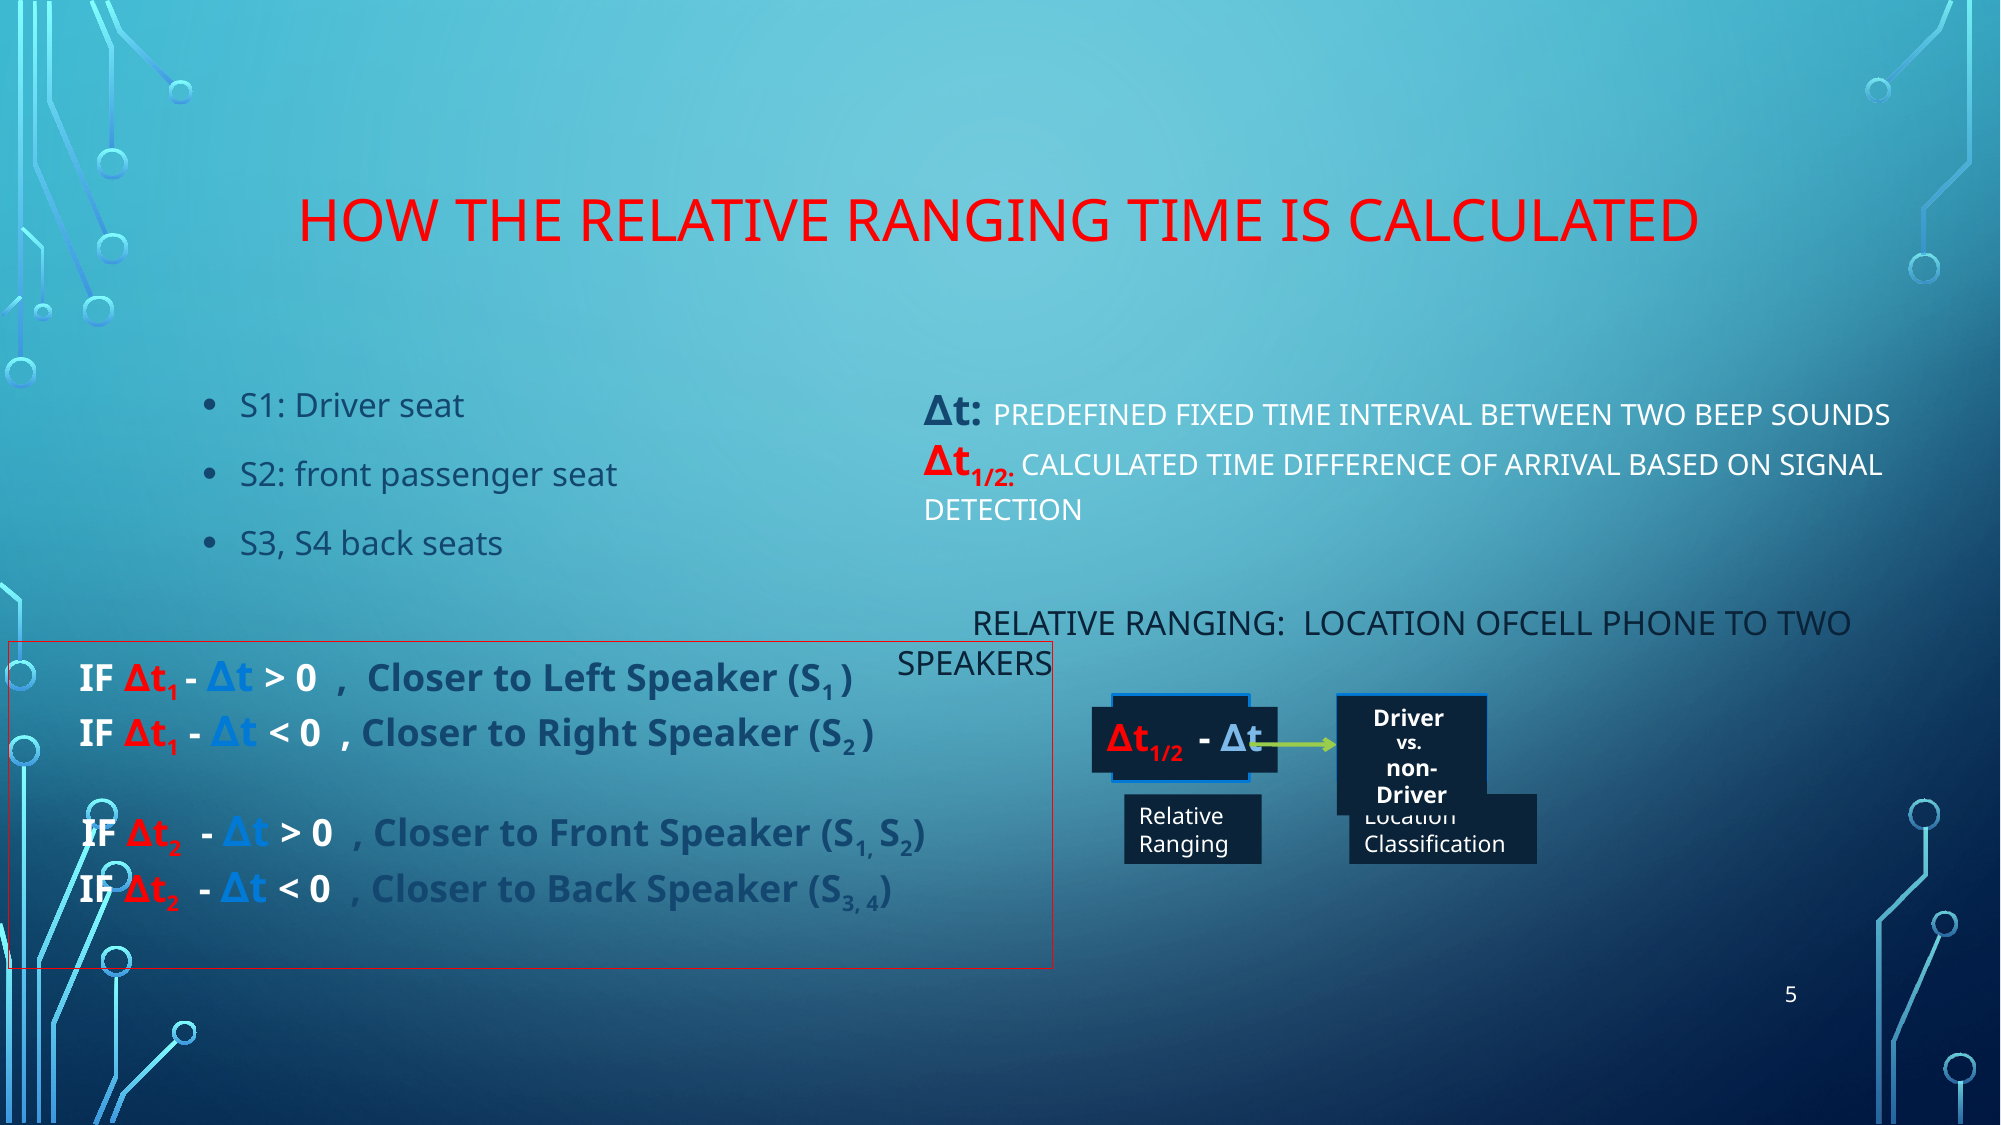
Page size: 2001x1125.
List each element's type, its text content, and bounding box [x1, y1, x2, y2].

slide_number 5 [1685, 965, 1813, 1025]
text_box ∆t: PREDEFINED FIXED TIME INTERVAL BETWEEN TWO BEEP SOUNDS ∆t1/2: CALCULATED TIME DIFFERENCE OF ARRIVAL BASED ON SIGNAL DETECTION [908, 376, 1959, 559]
text_box [1111, 693, 1251, 706]
text_box ∆t1/2 - ∆t [1091, 706, 1249, 773]
text_box [1111, 773, 1249, 783]
text_box Relative Ranging [1124, 794, 1249, 864]
list S1: Driver seat S2: front passenger seat S3, S4 back seats [1053, 764, 1813, 950]
list S1: Driver seat S2: front passenger seat S3, S4 back seats [187, 369, 1813, 641]
text_box RELATIVE RANGING: LOCATION OFCELL PHONE TO TWO SPEAKERS [882, 559, 1969, 764]
title How the relative ranging time is calculated [187, 101, 1813, 344]
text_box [1249, 694, 1537, 866]
text_box IF ∆t1 - ∆t > 0 , Closer to Left Speaker (S1 ) IF ∆t1 - ∆t < 0 , Closer to Right Speaker (S2 ) IF ∆t2 - ∆t > 0 , Closer to Front Speaker (S1, S2) IF ∆t2 - ∆t < 0 , Closer to Back Speaker (S3, 4) [8, 641, 1053, 969]
